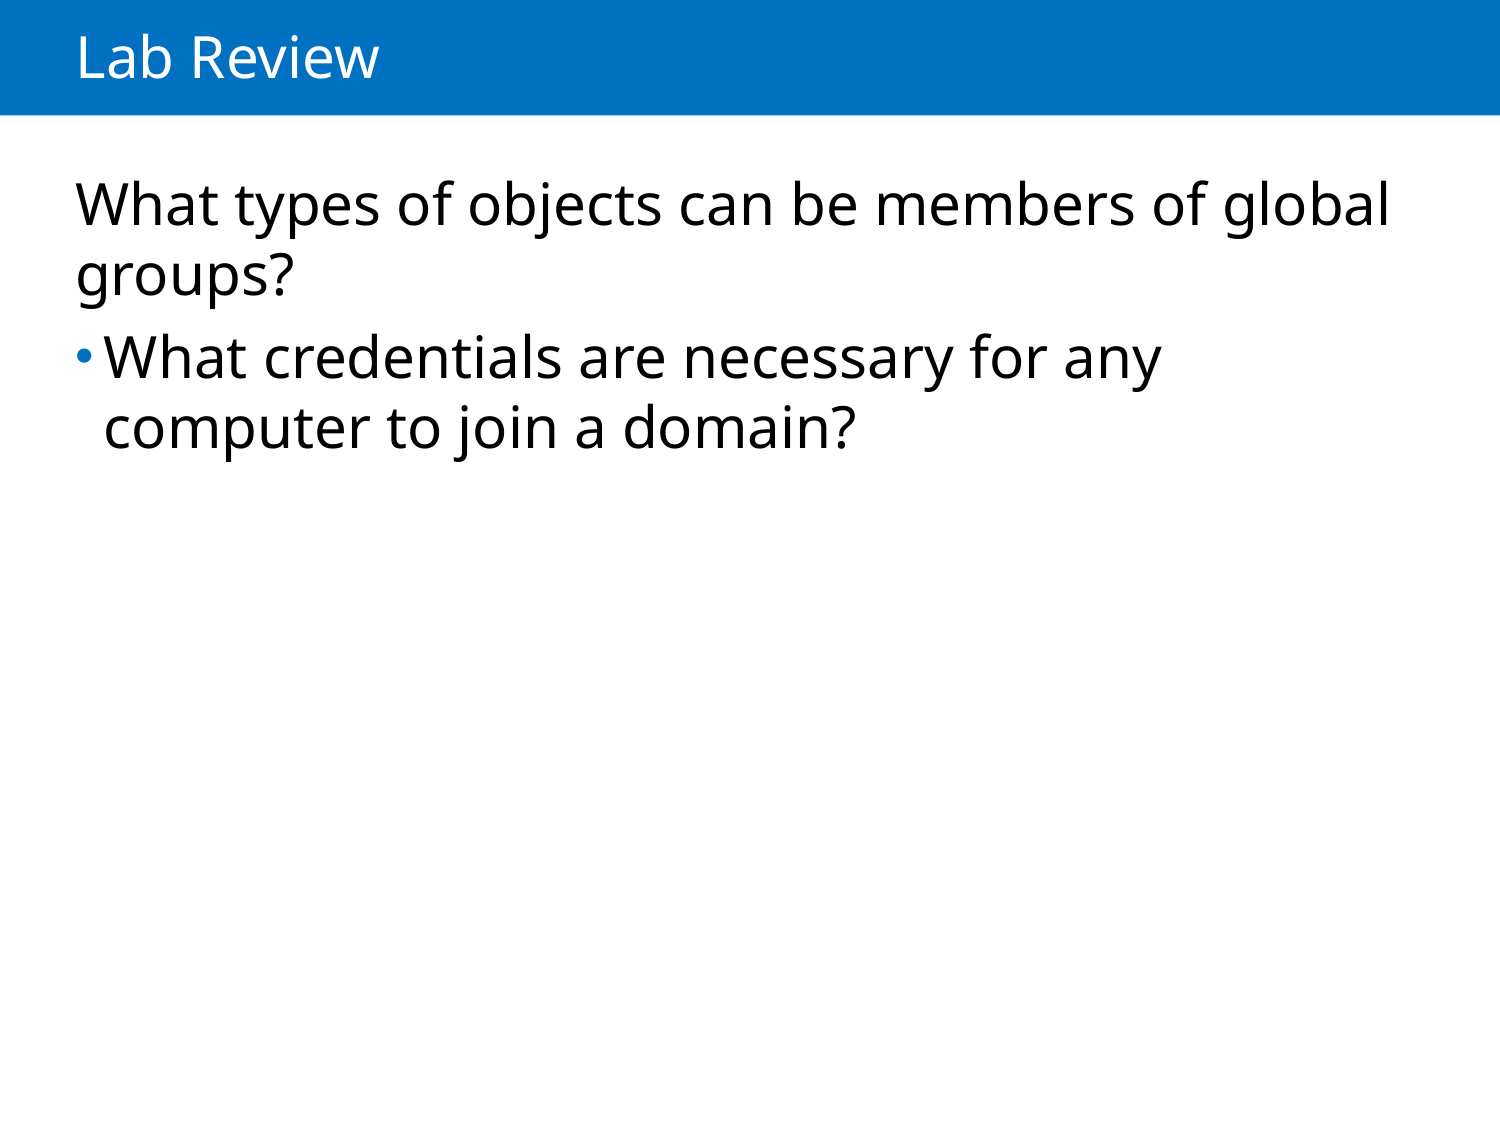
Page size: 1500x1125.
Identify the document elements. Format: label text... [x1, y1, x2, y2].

title Lab Review [75, 0, 1351, 122]
list What types of objects can be members of global groups? What credentials are necessary for any computer to join a domain? [74, 167, 1408, 1013]
